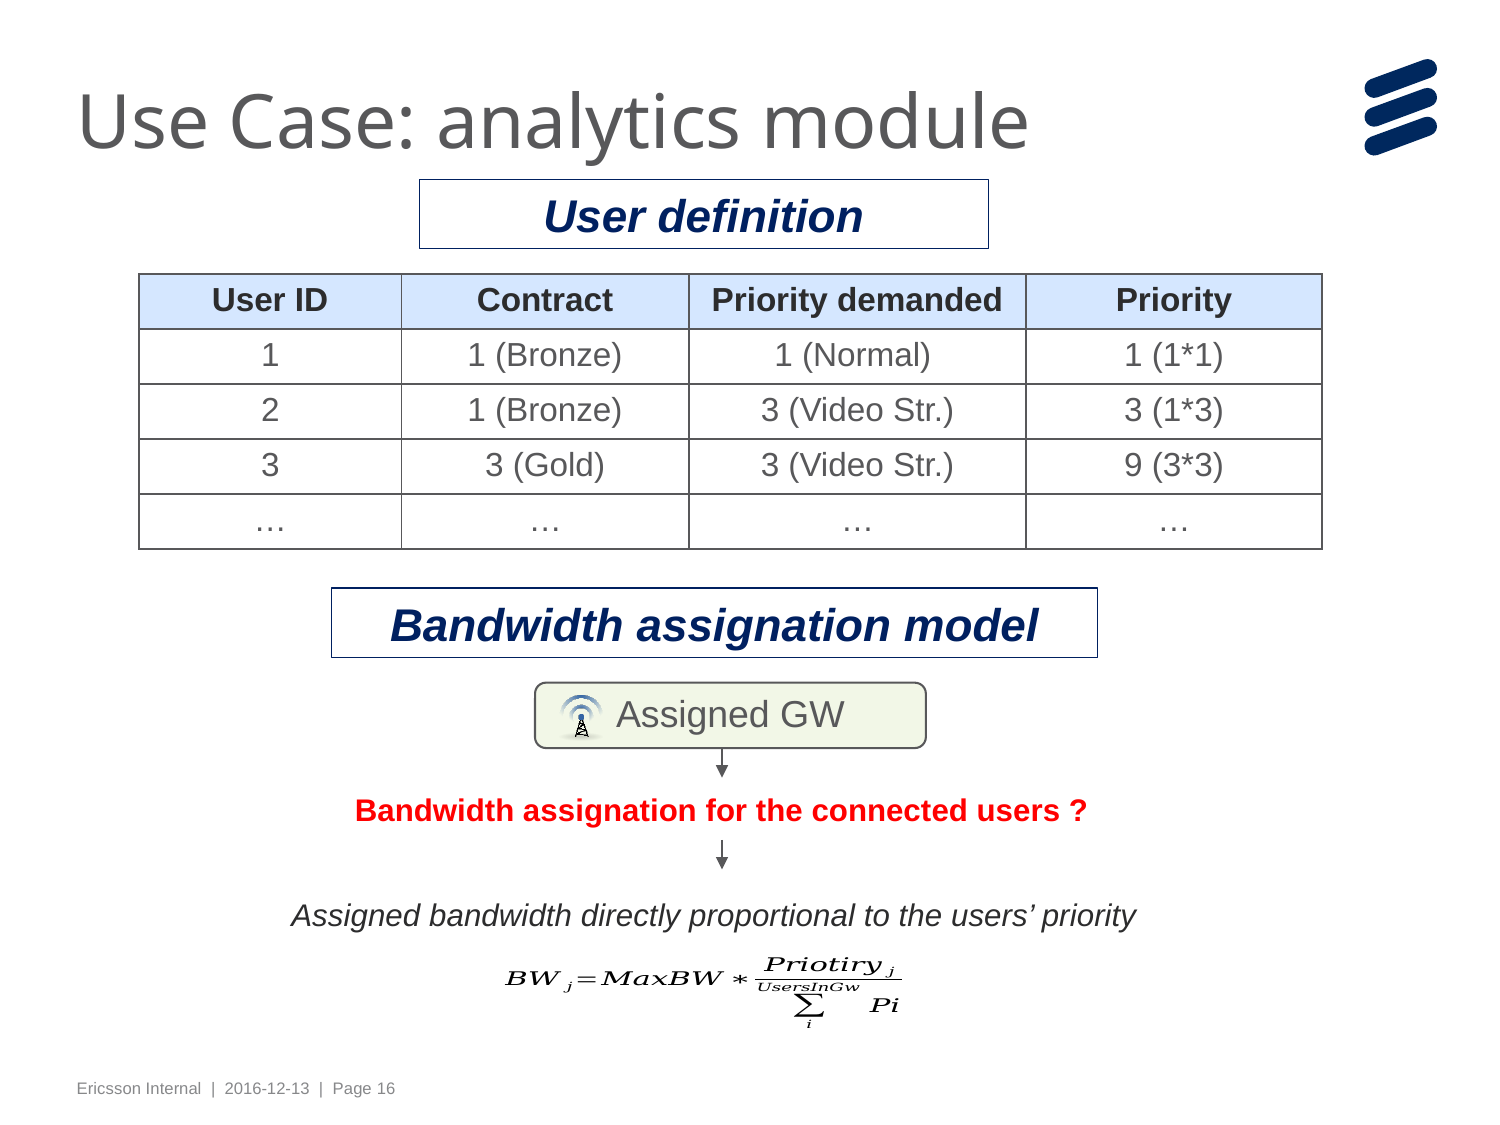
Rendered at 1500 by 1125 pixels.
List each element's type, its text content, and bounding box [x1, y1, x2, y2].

table_cell 1 [140, 330, 401, 383]
picture [558, 693, 603, 742]
table_cell 1 (1*1) [1027, 330, 1321, 383]
text_box Bandwidth assignation for the connected users ? [340, 782, 1105, 835]
table_cell 1 (Bronze) [402, 330, 688, 383]
table_cell … [402, 495, 688, 548]
text_box Assigned bandwidth directly proportional to the users’ priority [274, 887, 1156, 940]
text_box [534, 682, 927, 749]
table_cell … [140, 495, 401, 548]
table_header Priority [1027, 275, 1321, 328]
table_cell … [690, 495, 1025, 548]
table_cell 2 [140, 385, 401, 438]
table_cell 1 (Bronze) [402, 385, 688, 438]
title Use Case: analytics module [64, 39, 1295, 218]
table_header Contract [402, 275, 688, 328]
table_cell 3 (Video Str.) [690, 440, 1025, 493]
table_cell 3 [140, 440, 401, 493]
table_header User ID [140, 275, 401, 328]
table_cell 3 (Gold) [402, 440, 688, 493]
table_cell 3 (1*3) [1027, 385, 1321, 438]
table_cell 3 (Video Str.) [690, 385, 1025, 438]
text_box User definition [419, 179, 989, 249]
table_cell … [1027, 495, 1321, 548]
table_cell 1 (Normal) [690, 330, 1025, 383]
table_header Priority demanded [690, 275, 1025, 328]
table_cell 9 (3*3) [1027, 440, 1321, 493]
text_box Bandwidth assignation model [331, 588, 1098, 658]
